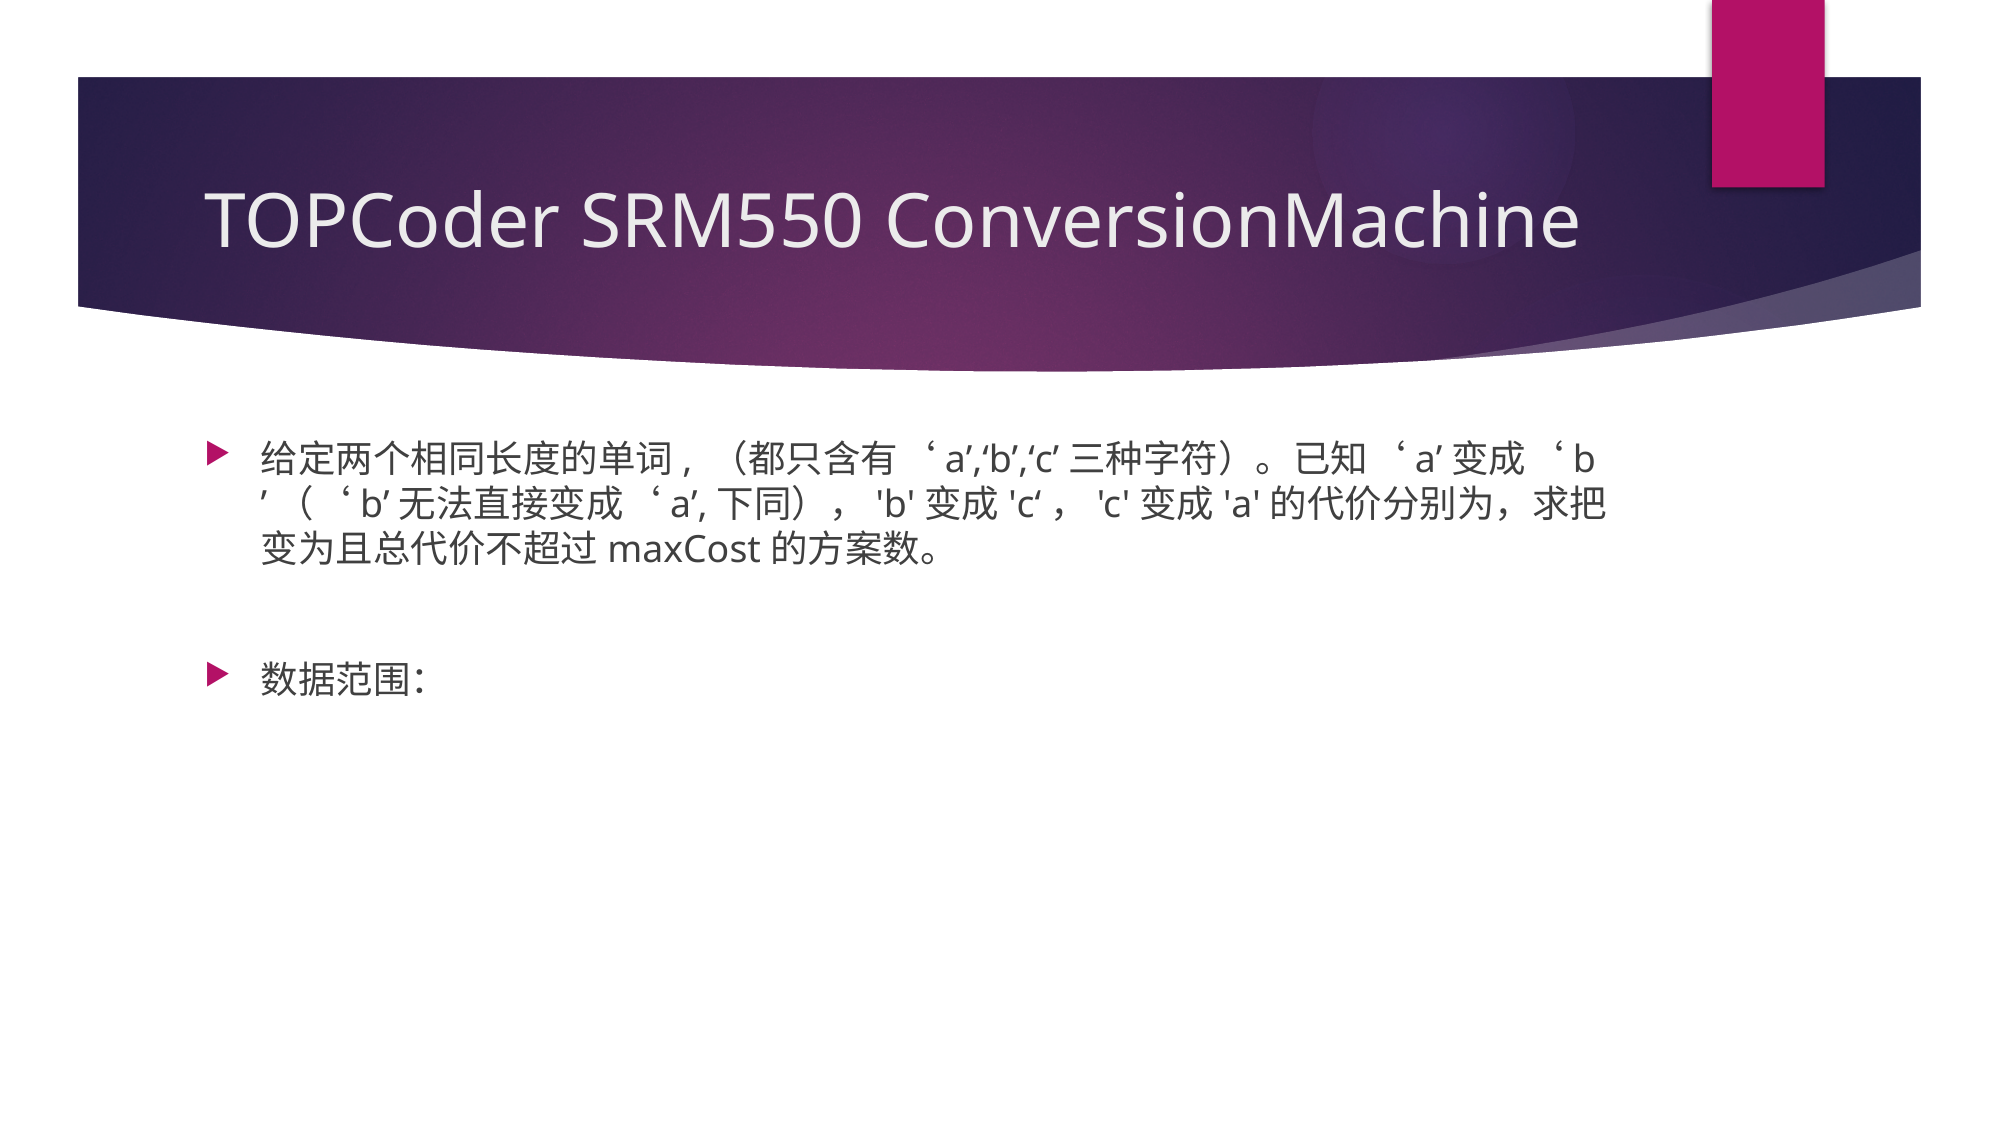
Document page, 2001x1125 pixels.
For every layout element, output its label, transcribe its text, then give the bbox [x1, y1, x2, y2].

title TOPCoder SRM550 ConversionMachine [189, 159, 1627, 276]
